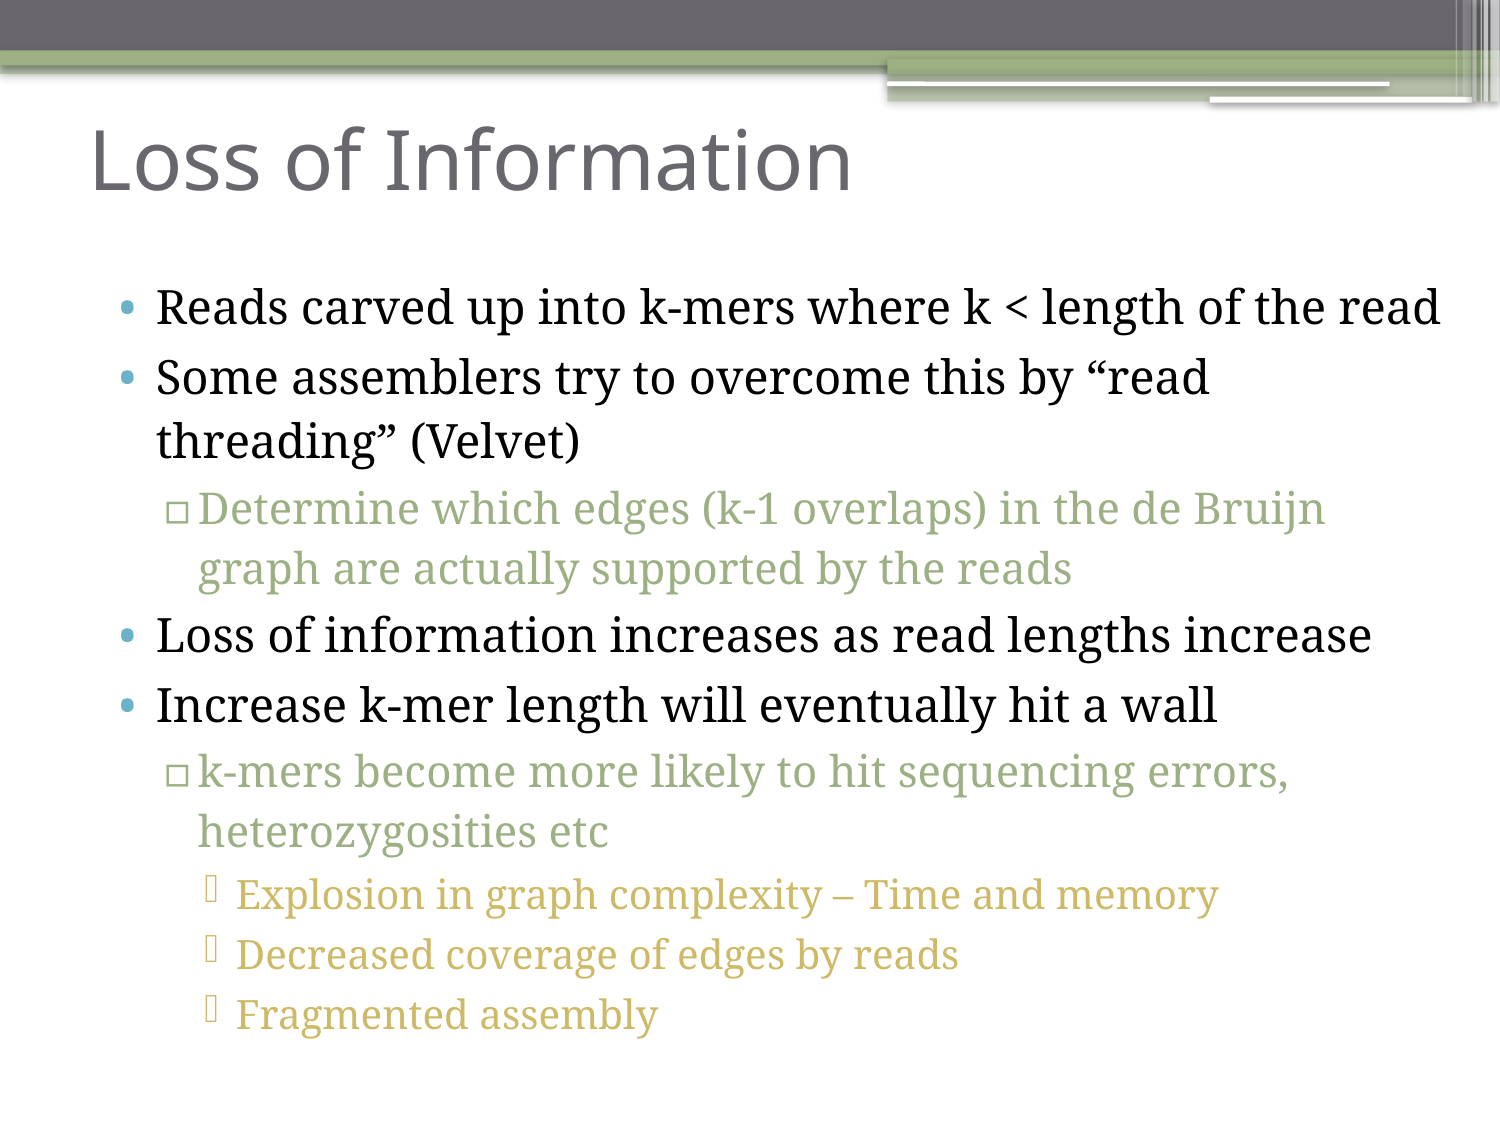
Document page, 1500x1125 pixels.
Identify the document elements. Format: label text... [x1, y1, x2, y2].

title Loss of Information [88, 101, 1477, 243]
list Reads carved up into k-mers where k < length of the read Some assemblers try to overcome this by “read threading” (Velvet) Determine which edges (k-1 overlaps) in the de Bruijn graph are actually supported by the reads Loss of information increases as read lengths increase Increase k-mer length will eventually hit a wall k-mers become more likely to hit sequencing errors, heterozygosities etc Explosion in graph complexity – Time and memory Decreased coverage of edges by reads Fragmented assembly [88, 267, 1471, 1071]
